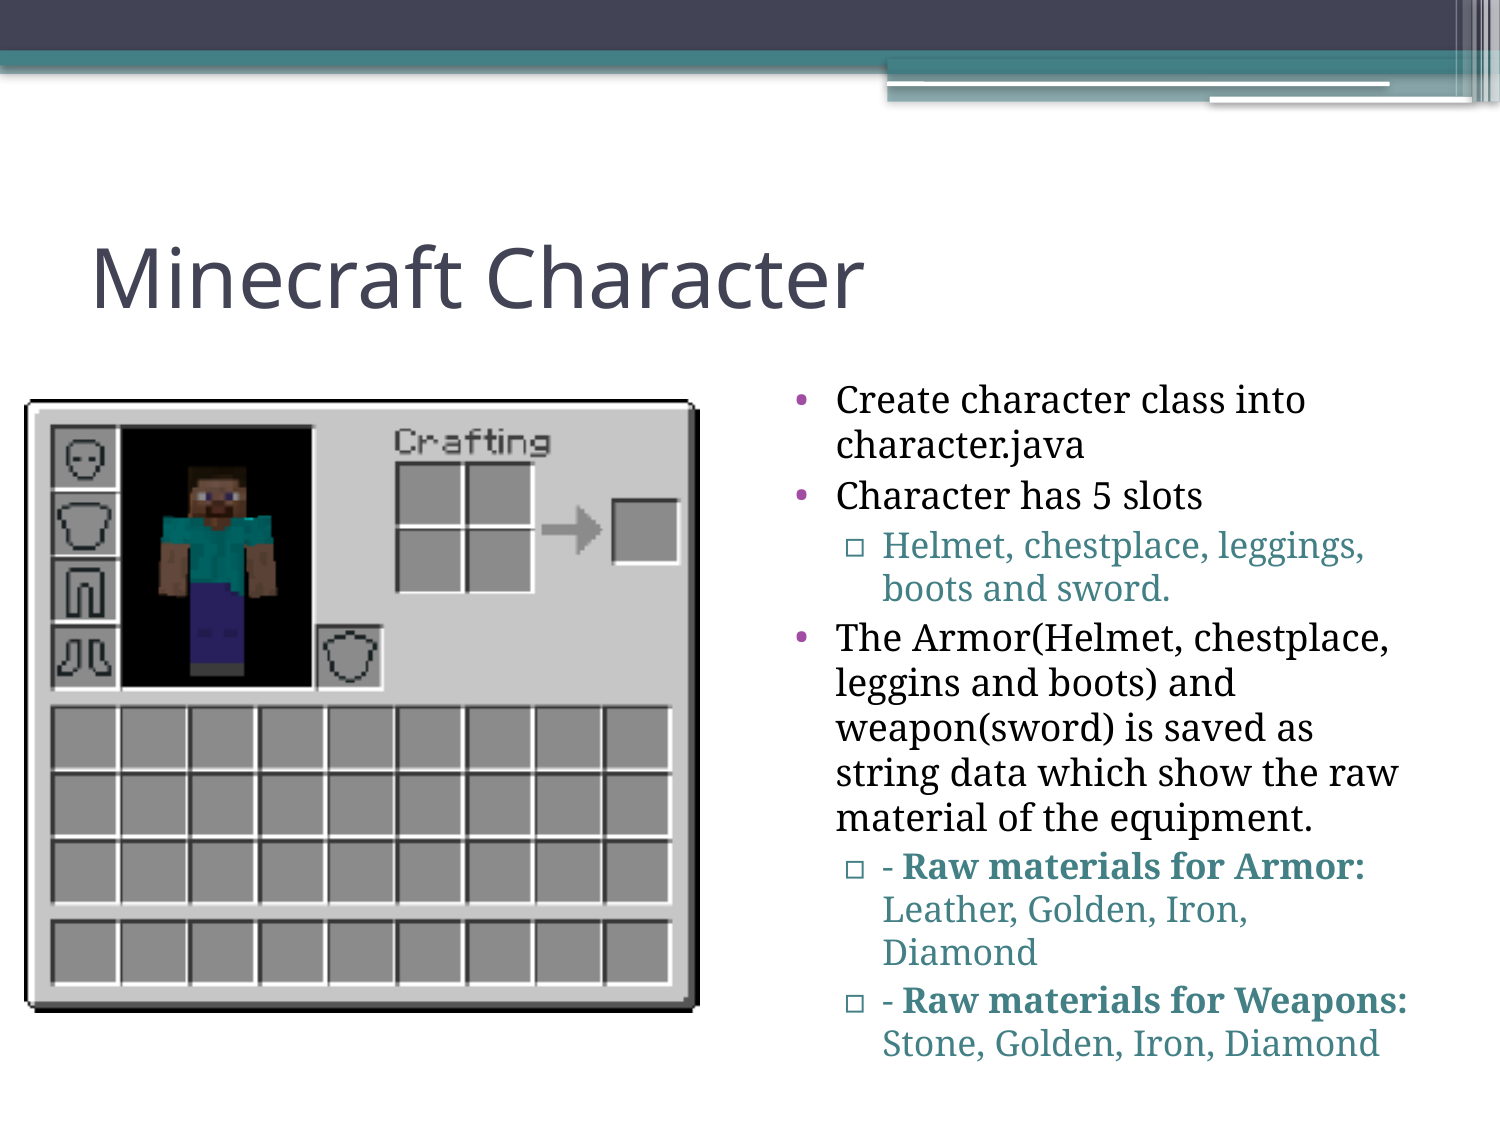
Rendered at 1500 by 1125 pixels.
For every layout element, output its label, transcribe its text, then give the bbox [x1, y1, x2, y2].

title Minecraft Character [75, 187, 1425, 363]
list Create character class into character.java Character has 5 slots Helmet, chestplace, leggings, boots and sword. The Armor(Helmet, chestplace, leggins and boots) and weapon(sword) is saved as string data which show the raw material of the equipment. - Raw materials for Armor: Leather, Golden, Iron, Diamond - Raw materials for Weapons: Stone, Golden, Iron, Diamond [762, 368, 1425, 1112]
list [24, 399, 701, 1013]
